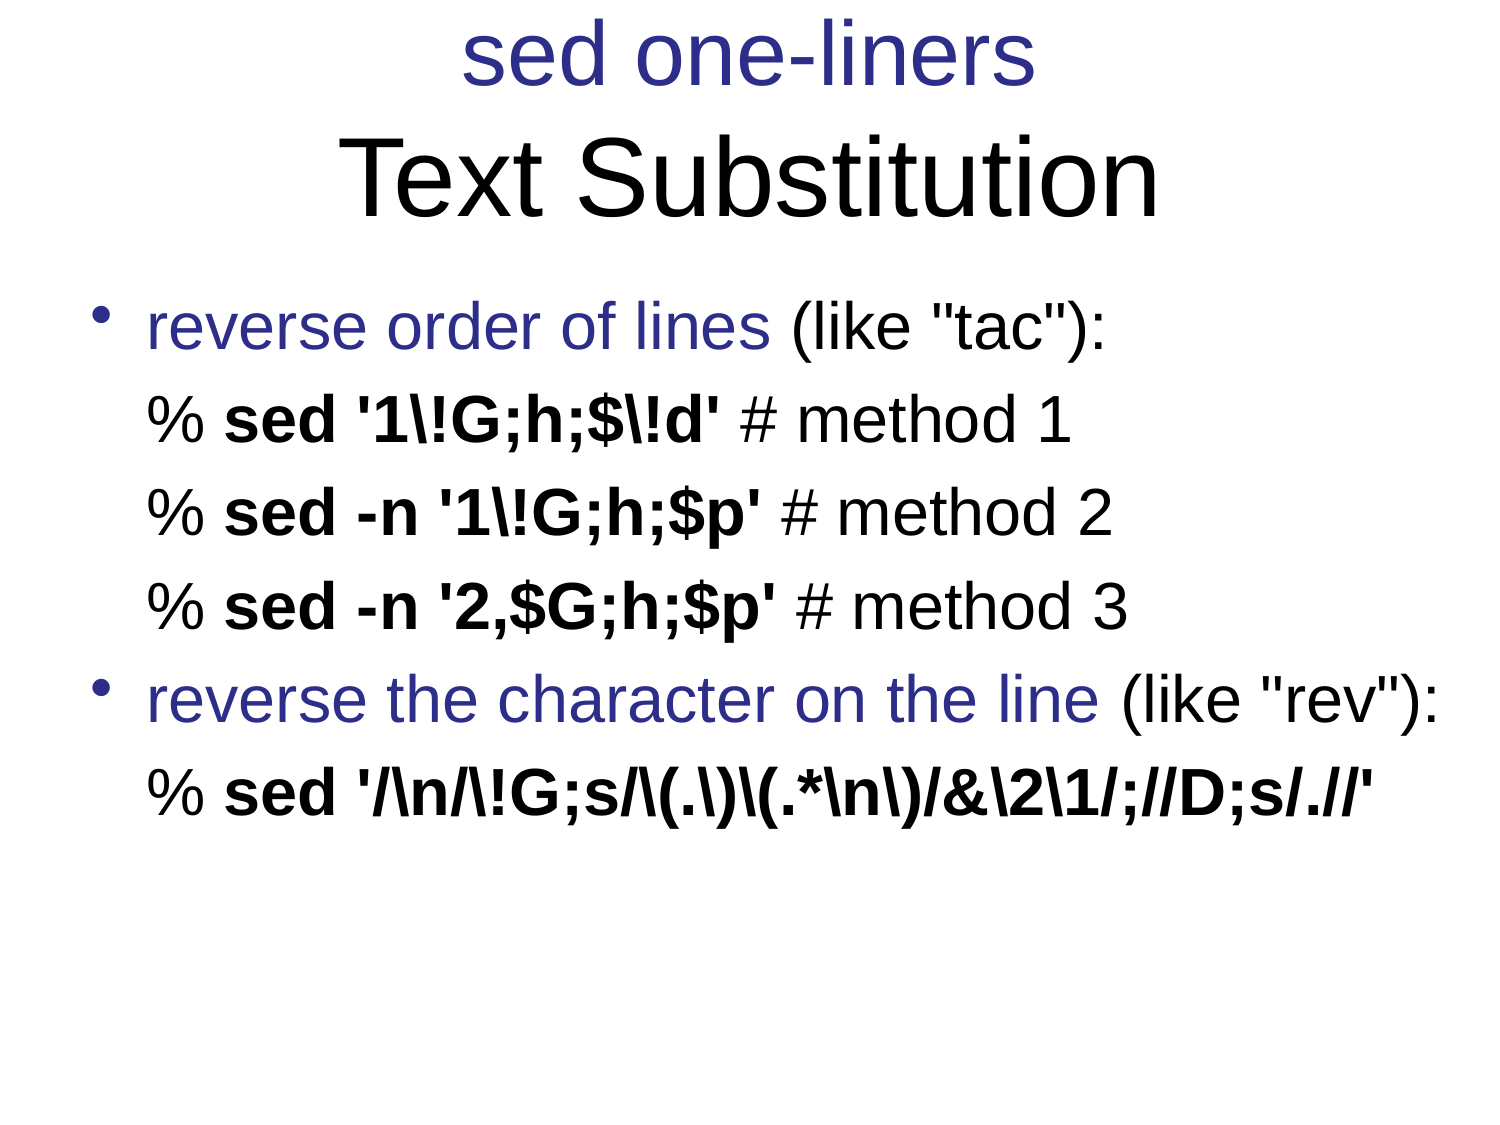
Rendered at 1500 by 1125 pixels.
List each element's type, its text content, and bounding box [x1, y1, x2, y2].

list reverse order of lines (like "tac"): % sed '1\!G;h;$\!d' # method 1 % sed -n '1\!G;h;$p' # method 2 % sed -n '2,$G;h;$p' # method 3 reverse the character on the line (like "rev"): % sed '/\n/\!G;s/\(.\)\(.*\n\)/&\2\1/;//D;s/.//' [74, 274, 1463, 1101]
title sed one-liners Text Substitution [74, 0, 1426, 233]
